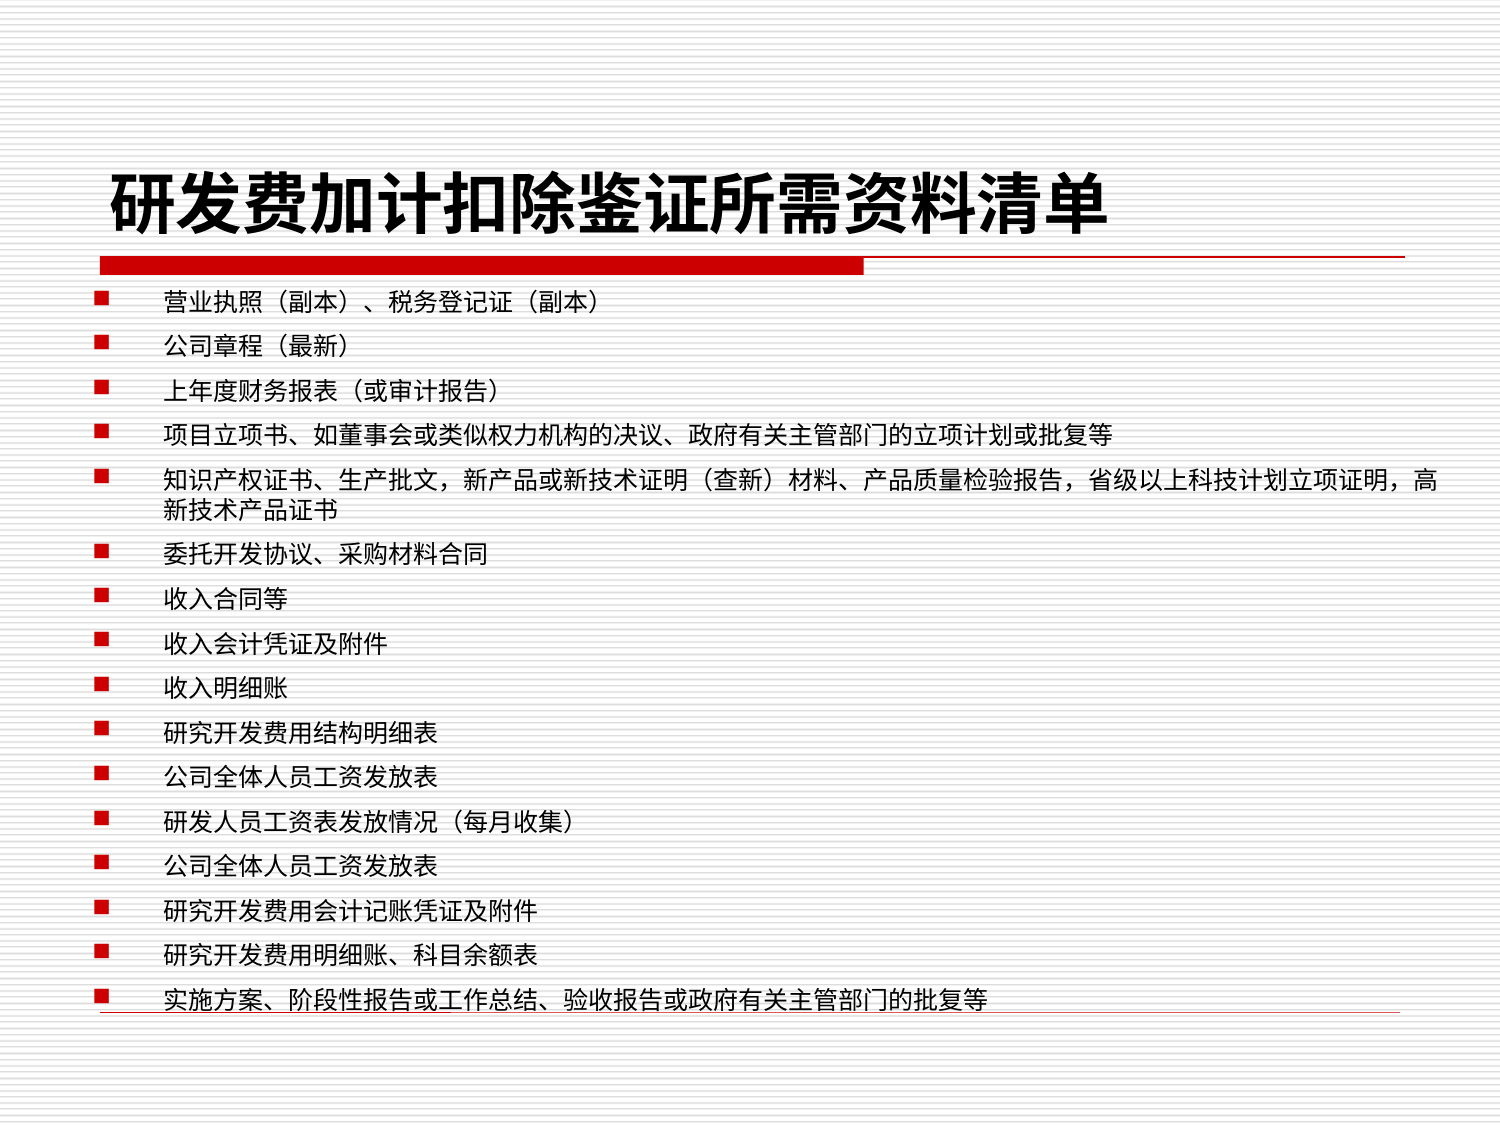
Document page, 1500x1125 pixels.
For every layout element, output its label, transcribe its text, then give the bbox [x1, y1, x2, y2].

title 研发费加计扣除鉴证所需资料清单 [93, 49, 1407, 250]
picture [0, 0, 1500, 1125]
list 营业执照（副本）、税务登记证（副本） 公司章程（最新） 上年度财务报表（或审计报告） 项目立项书、如董事会或类似权力机构的决议、政府有关主管部门的立项计划或批复等 知识产权证书、生产批文，新产品或新技术证明（查新）材料、产品质量检验报告，省级以上科技计划立项证明，高新技术产品证书 委托开发协议、采购材料合同 收入合同等 收入会计凭证及附件 收入明细账 研究开发费用结构明细表 公司全体人员工资发放表 研发人员工资表发放情况（每月收集） 公司全体人员工资发放表 研究开发费用会计记账凭证及附件 研究开发费用明细账、科目余额表 实施方案、阶段性报告或工作总结、验收报告或政府有关主管部门的批复等 [0, 278, 1471, 1012]
